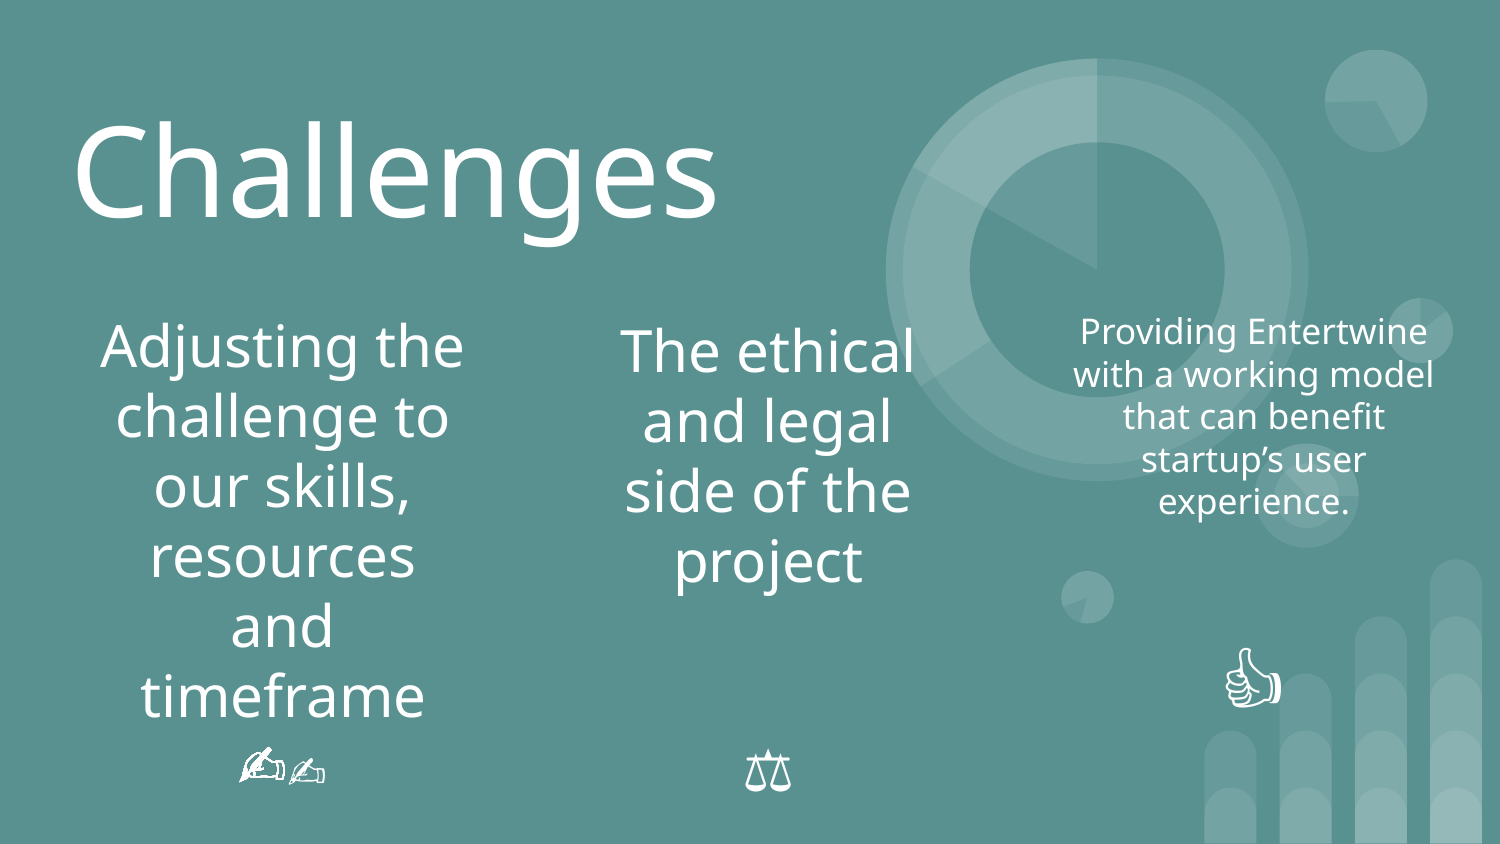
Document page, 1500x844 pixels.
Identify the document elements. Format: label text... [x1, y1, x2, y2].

title Challenges [55, 73, 1360, 261]
subtitle Providing Entertwine with a working model that can benefit startup’s user experience. 👍🏽 [1054, 294, 1454, 785]
subtitle Adjusting the challenge to our skills, resources and timeframe ✍🏽 [83, 294, 483, 785]
subtitle The ethical and legal side of the project ⚖️ [568, 298, 969, 780]
